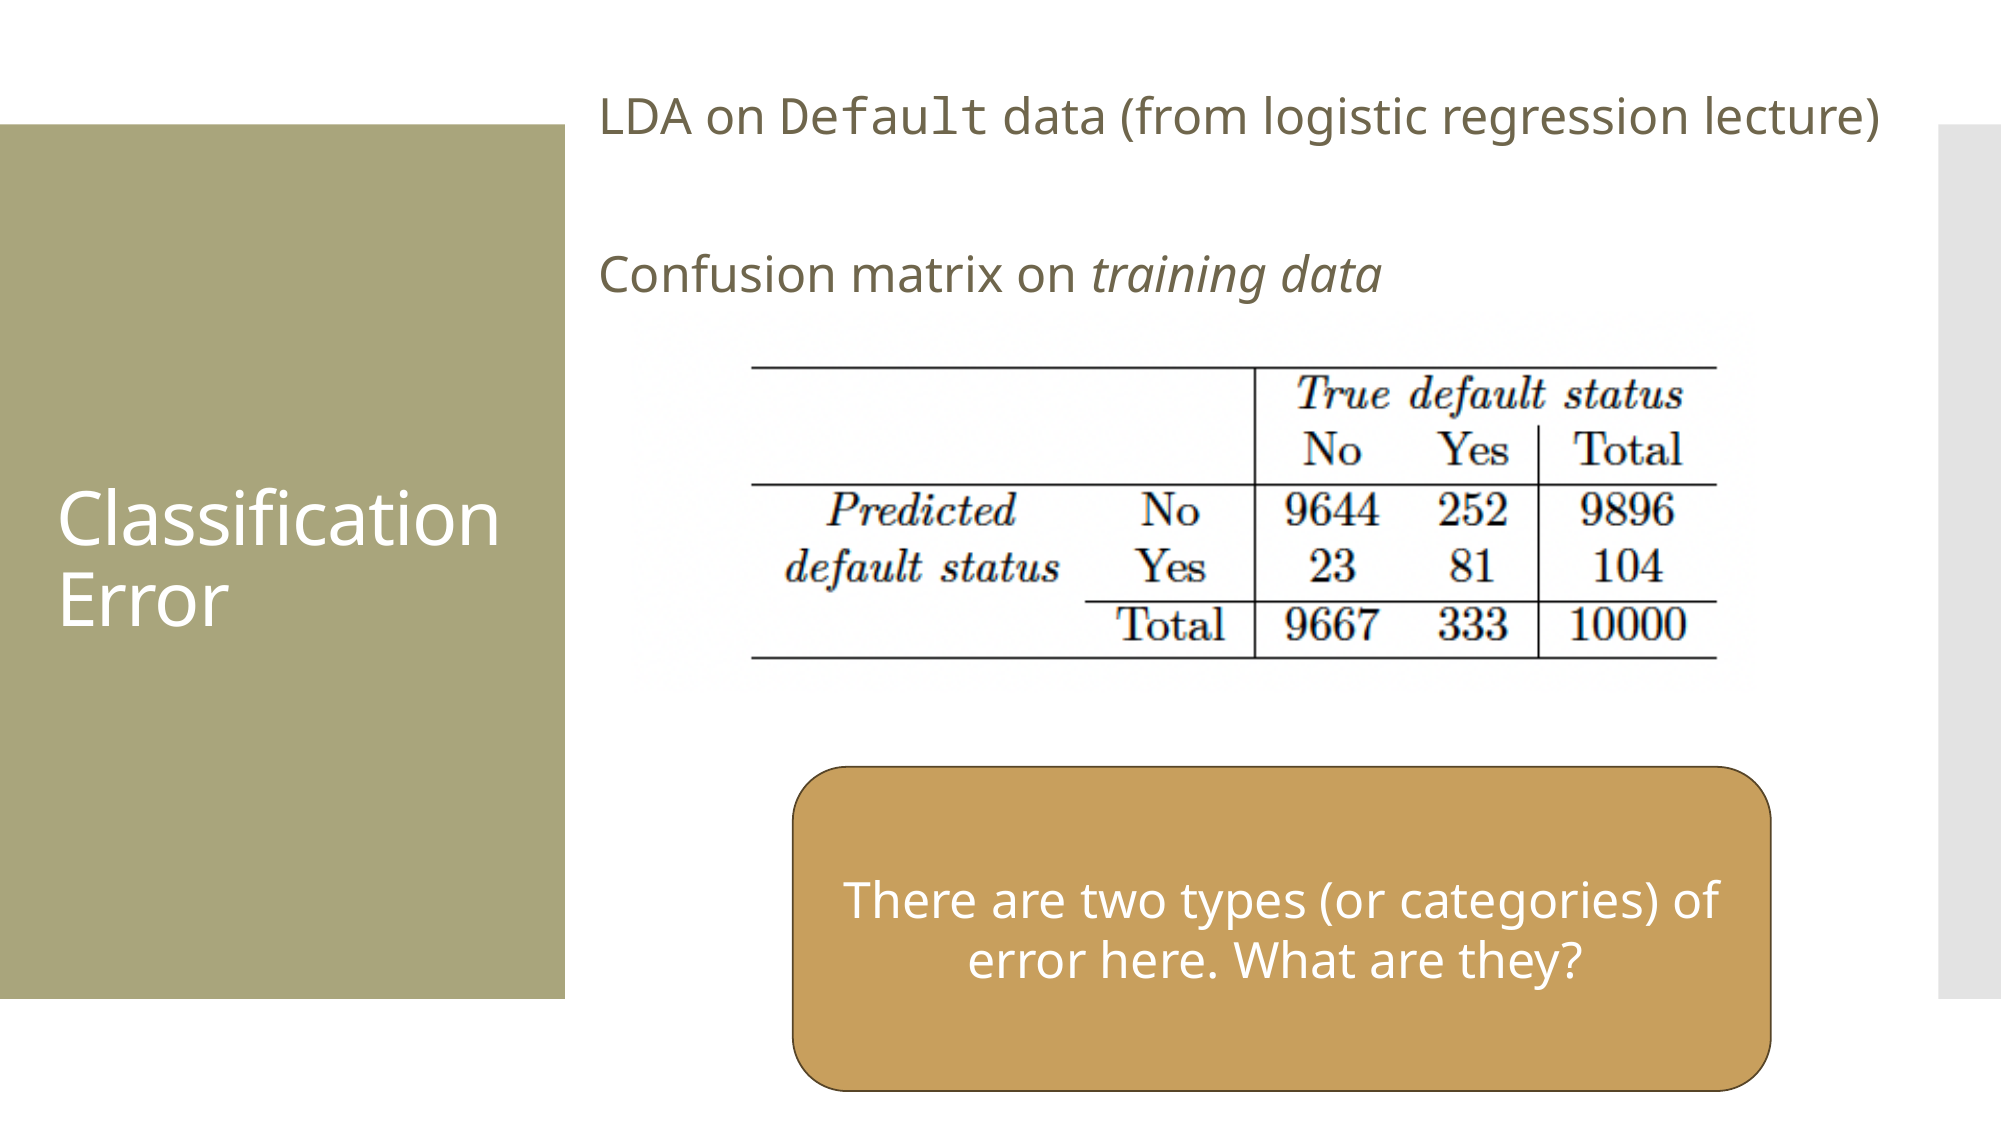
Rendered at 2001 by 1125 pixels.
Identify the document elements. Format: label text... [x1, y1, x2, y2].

title Classification Error [41, 184, 525, 940]
list LDA on Default data (from logistic regression lecture) Confusion matrix on training data [583, 83, 1959, 1125]
picture [630, 311, 1757, 693]
text_box There are two types (or categories) of error here. What are they? [791, 765, 1772, 1092]
